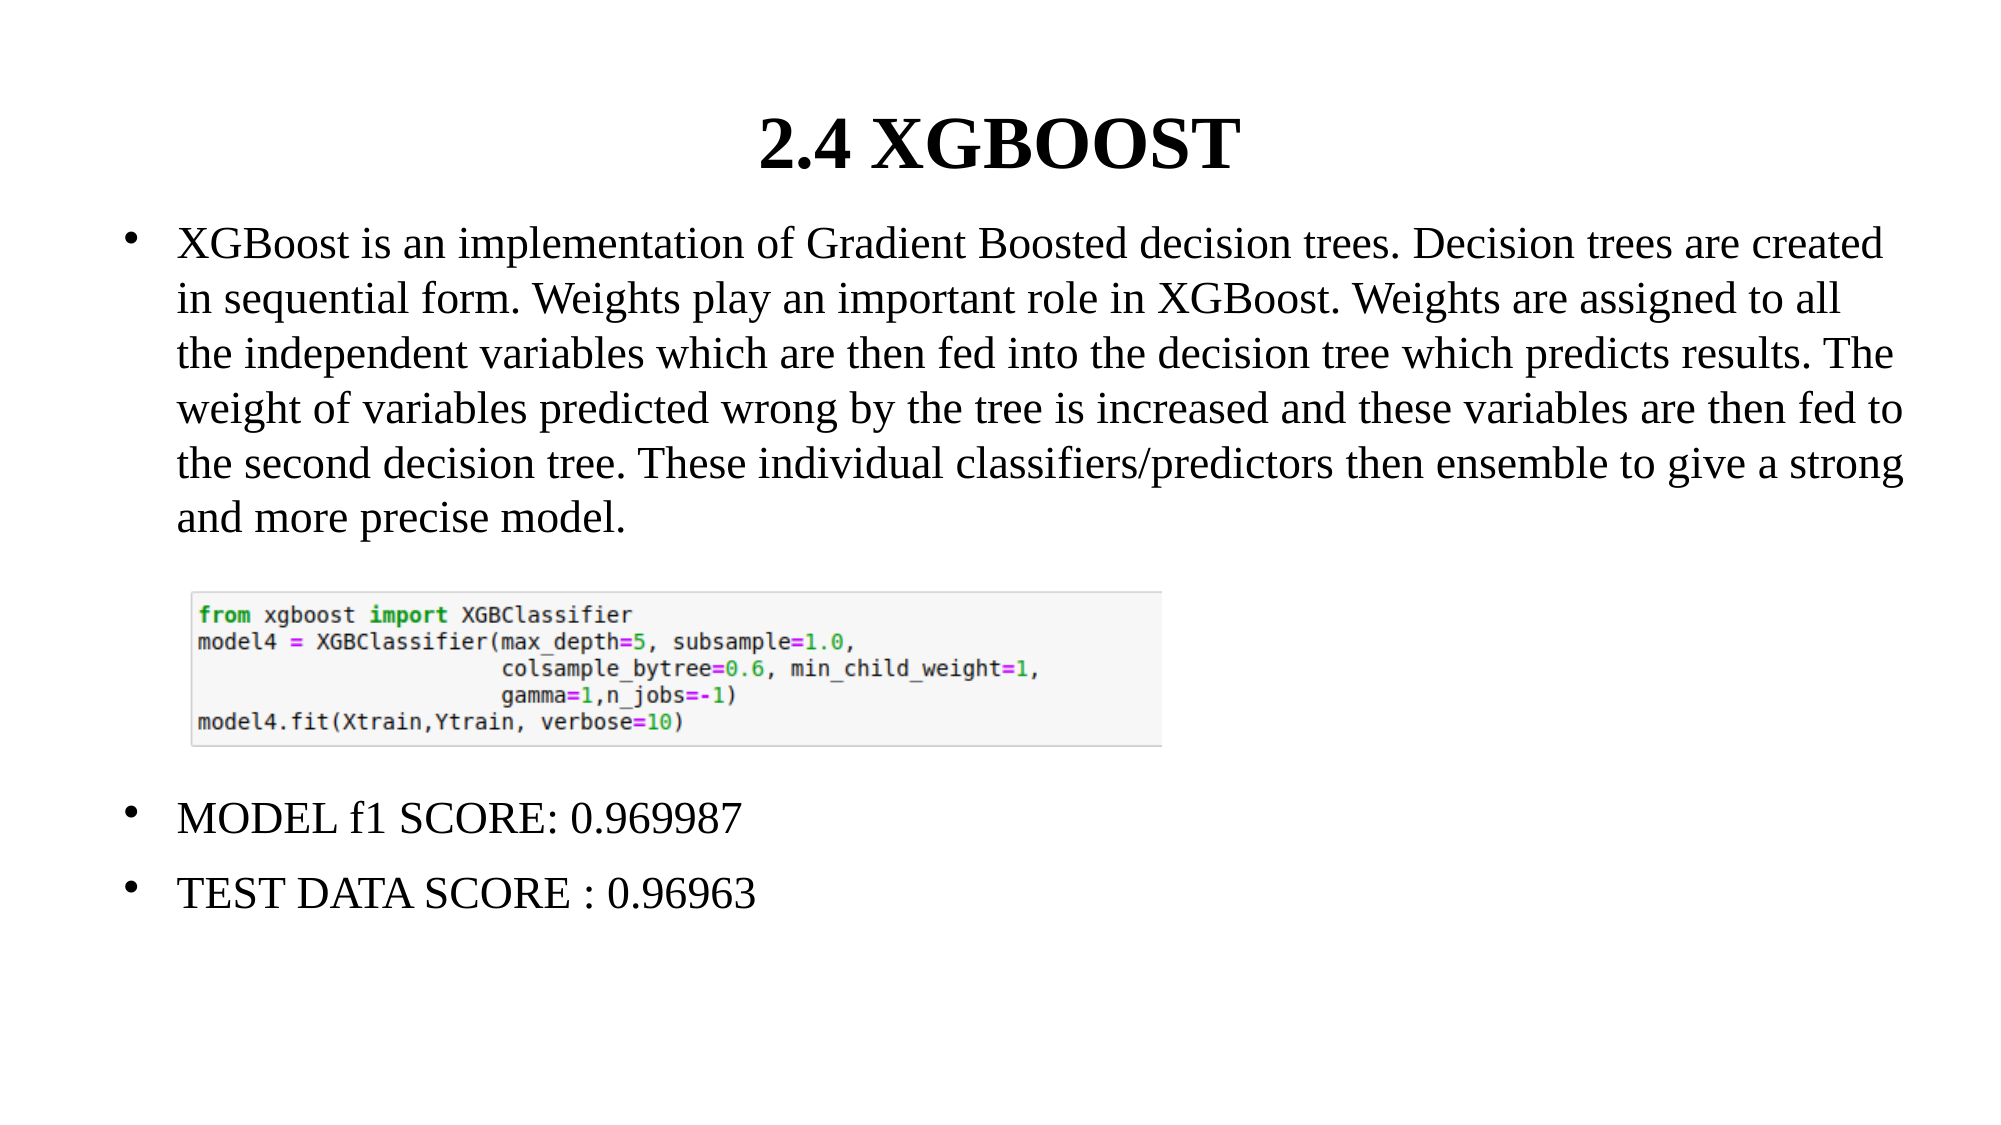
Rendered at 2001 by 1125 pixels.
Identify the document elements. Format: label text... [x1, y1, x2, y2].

text_box 2.4 XGBOOST [99, 44, 1900, 233]
text_box XGBoost is an implementation of Gradient Boosted decision trees. Decision trees are created in sequential form. Weights play an important role in XGBoost. Weights are assigned to all the independent variables which are then fed into the decision tree which predicts results. The weight of variables predicted wrong by the tree is increased and these variables are then fed to the second decision tree. These individual classifiers/predictors then ensemble to give a strong and more precise model. MODEL f1 SCORE: 0.969987 TEST DATA SCORE : 0.96963 [105, 212, 1906, 1052]
picture [176, 590, 1162, 747]
